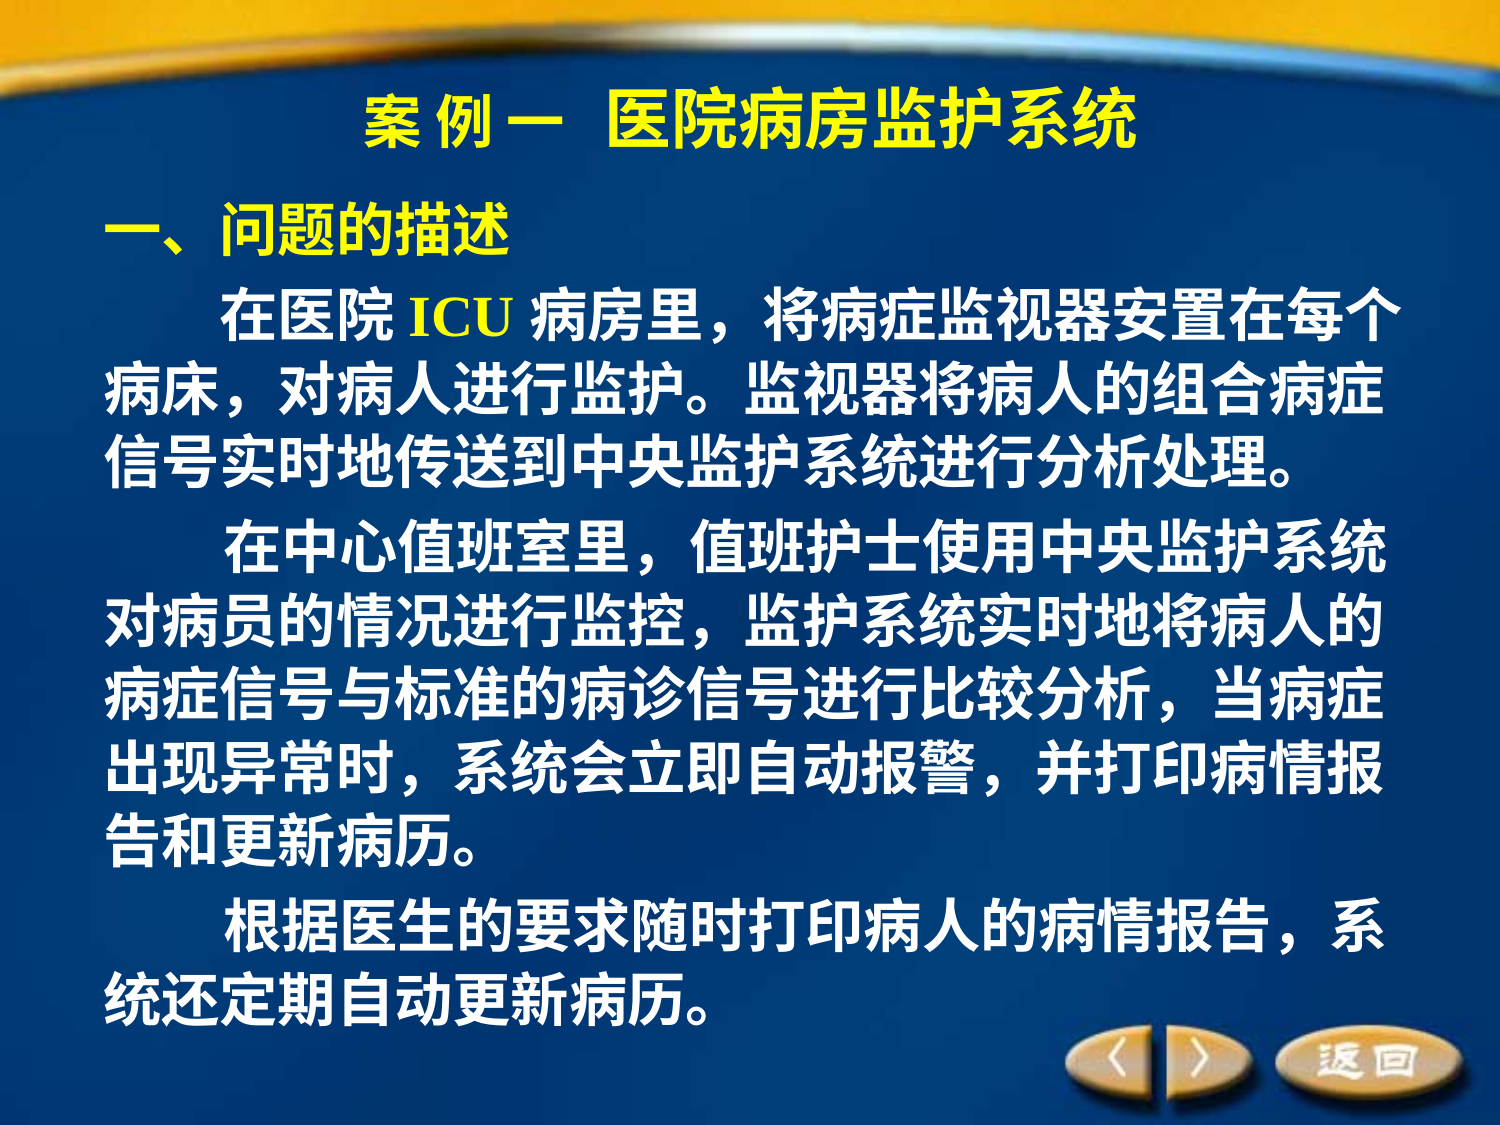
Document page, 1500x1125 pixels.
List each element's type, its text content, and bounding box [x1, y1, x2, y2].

text_box [1165, 1029, 1241, 1093]
picture [0, 0, 1500, 1125]
text_box [1068, 1029, 1144, 1093]
text_box [1279, 1029, 1446, 1092]
text_box 一、问题的描述 在医院ICU病房里，将病症监视器安置在每个病床，对病人进行监护。监视器将病人的组合病症信号实时地传送到中央监护系统进行分析处理。 在中心值班室里，值班护士使用中央监护系统对病员的情况进行监控，监护系统实时地将病人的病症信号与标准的病诊信号进行比较分析，当病症出现异常时，系统会立即自动报警，并打印病情报告和更新病历。 根据医生的要求随时打印病人的病情报告，系统还定期自动更新病历。 [88, 165, 1446, 1041]
text_box 案 例 一 医院病房监护系统 [113, 45, 1388, 164]
